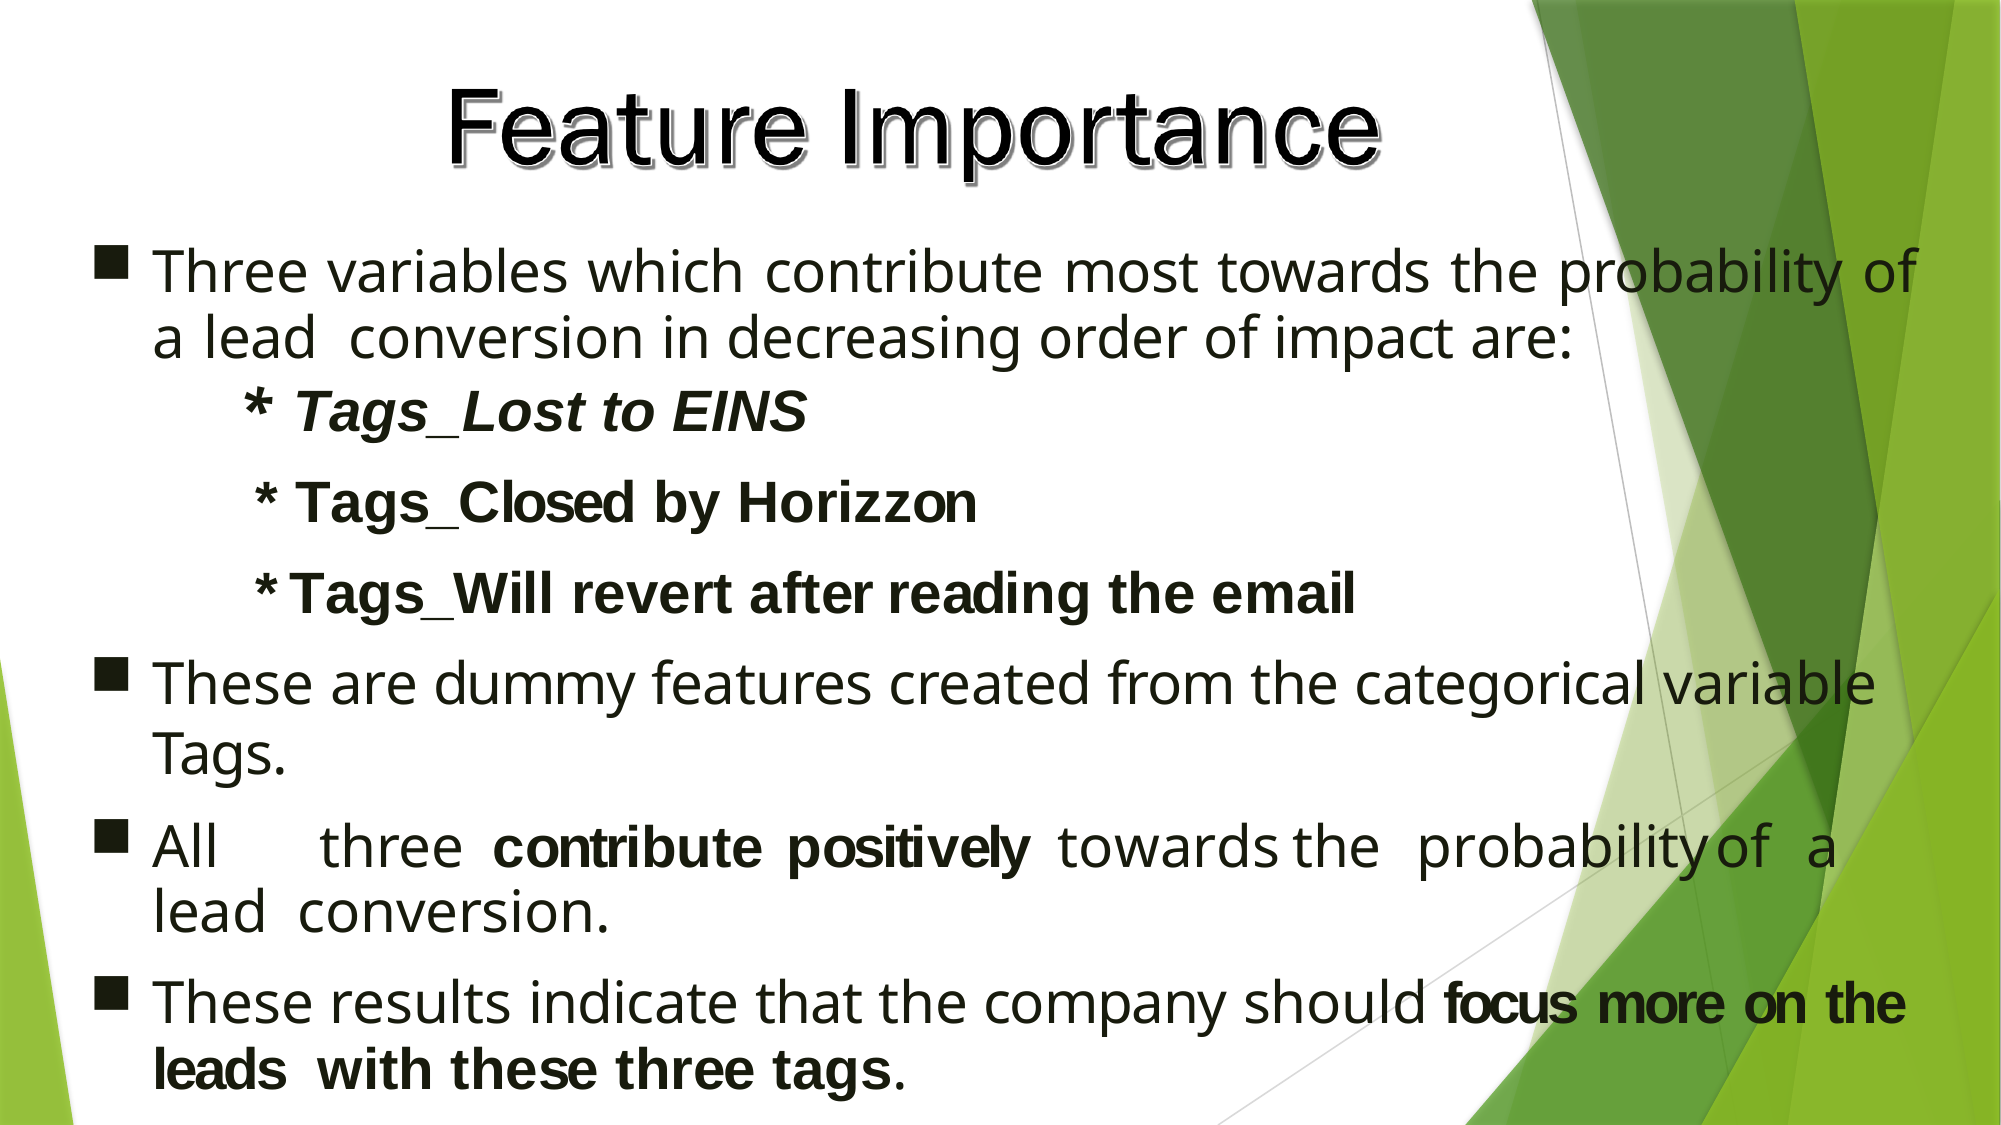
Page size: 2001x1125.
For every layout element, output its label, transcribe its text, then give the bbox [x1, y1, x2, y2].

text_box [449, 86, 1385, 190]
text_box Three variables which contribute most towards the probability of a lead conversion in decreasing order of impact are: * Tags_Lost to EINS * Tags_Closed by Horizzon * Tags_Will revert after reading the email These are dummy features created from the categorical variable Tags. All three contribute positively towards the probability of a lead conversion. These results indicate that the company should focus more on the leads with these three tags. [87, 230, 1926, 1102]
